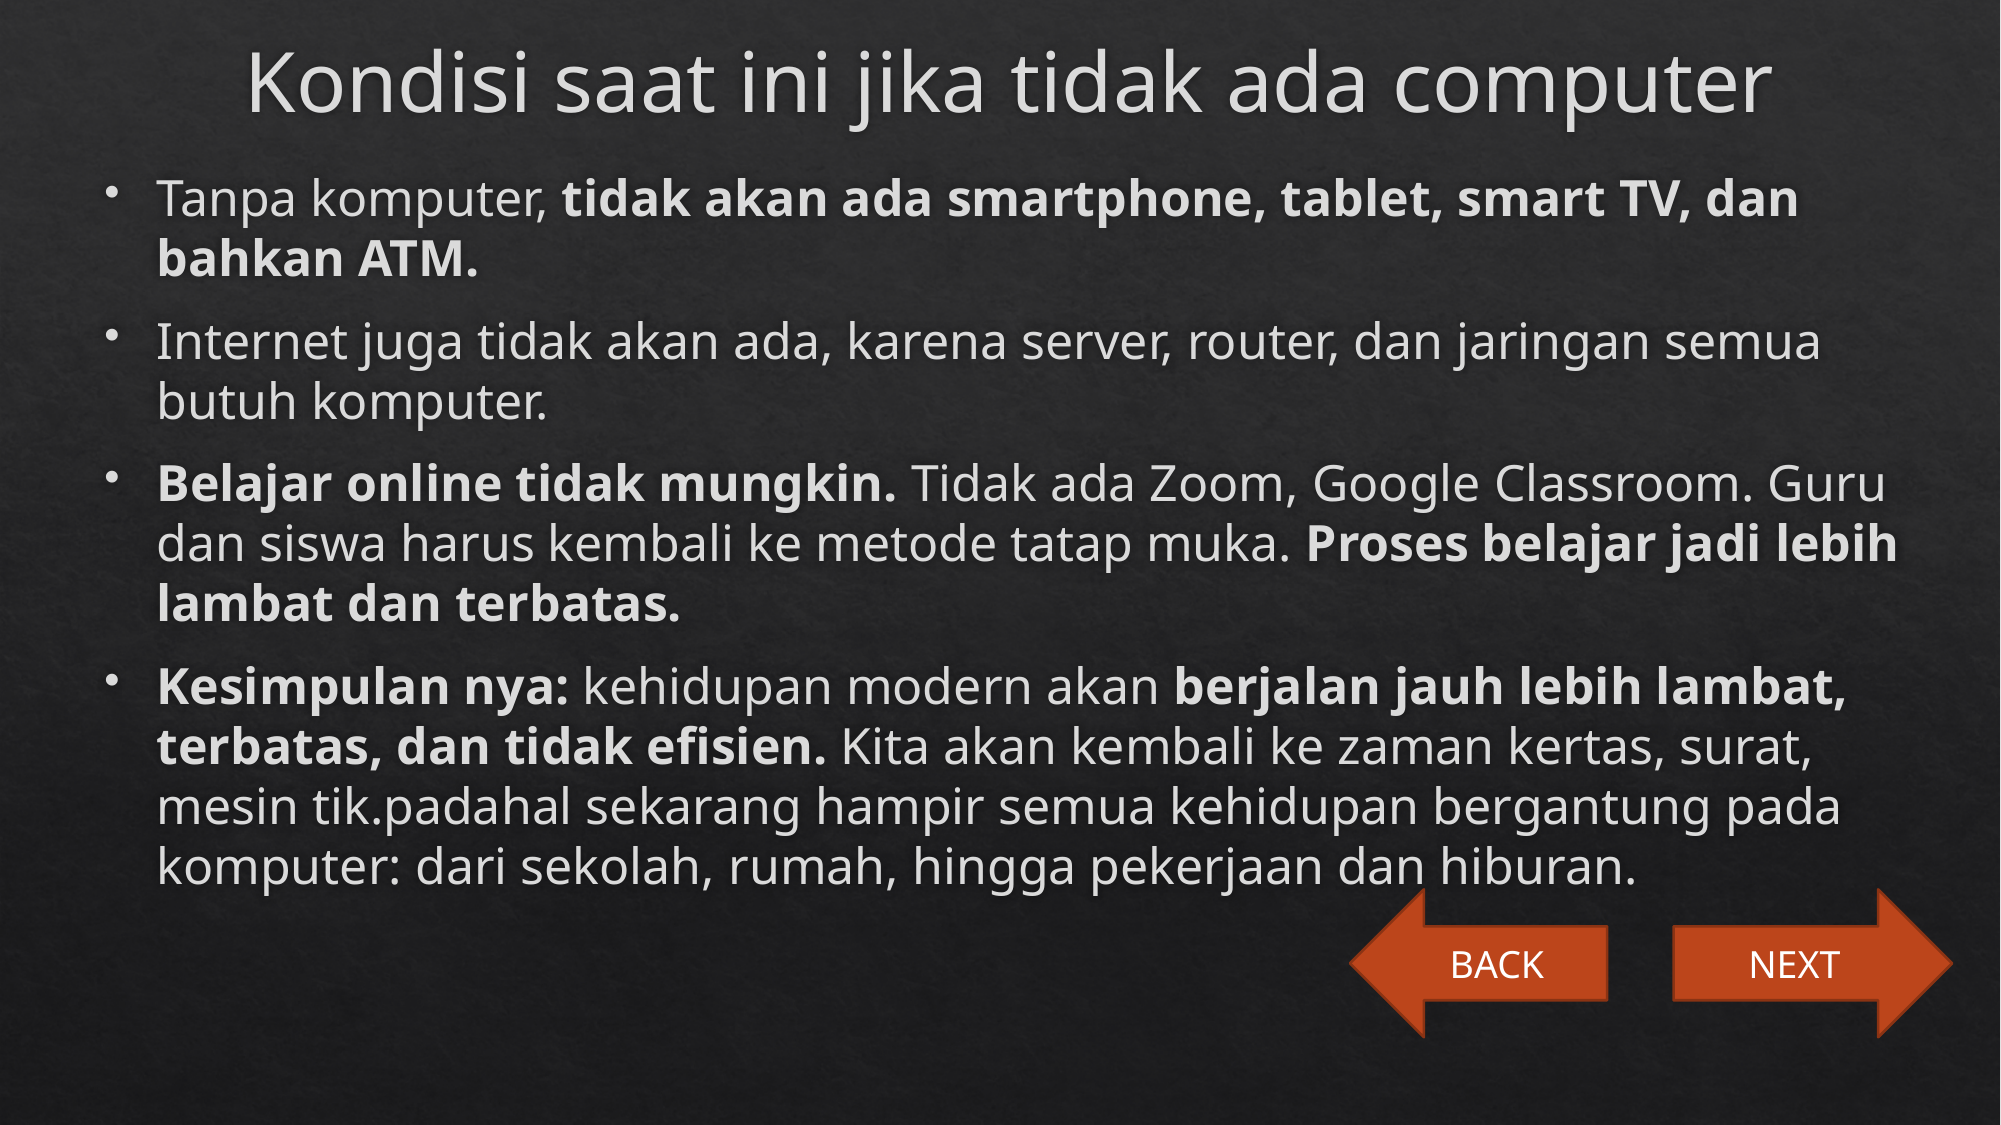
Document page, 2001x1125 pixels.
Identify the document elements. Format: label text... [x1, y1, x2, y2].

title Kondisi saat ini jika tidak ada computer [160, 0, 1860, 154]
text_box BACK [1349, 888, 1609, 1039]
text_box NEXT [1672, 888, 1954, 1039]
list Tanpa komputer, tidak akan ada smartphone, tablet, smart TV, dan bahkan ATM. Internet juga tidak akan ada, karena server, router, dan jaringan semua butuh komputer. Belajar online tidak mungkin. Tidak ada Zoom, Google Classroom. Guru dan siswa harus kembali ke metode tatap muka. Proses belajar jadi lebih lambat dan terbatas. Kesimpulan nya: kehidupan modern akan berjalan jauh lebih lambat, terbatas, dan tidak efisien. Kita akan kembali ke zaman kertas, surat, mesin tik.padahal sekarang hampir semua kehidupan bergantung pada komputer: dari sekolah, rumah, hingga pekerjaan dan hiburan. [85, 159, 1936, 1064]
